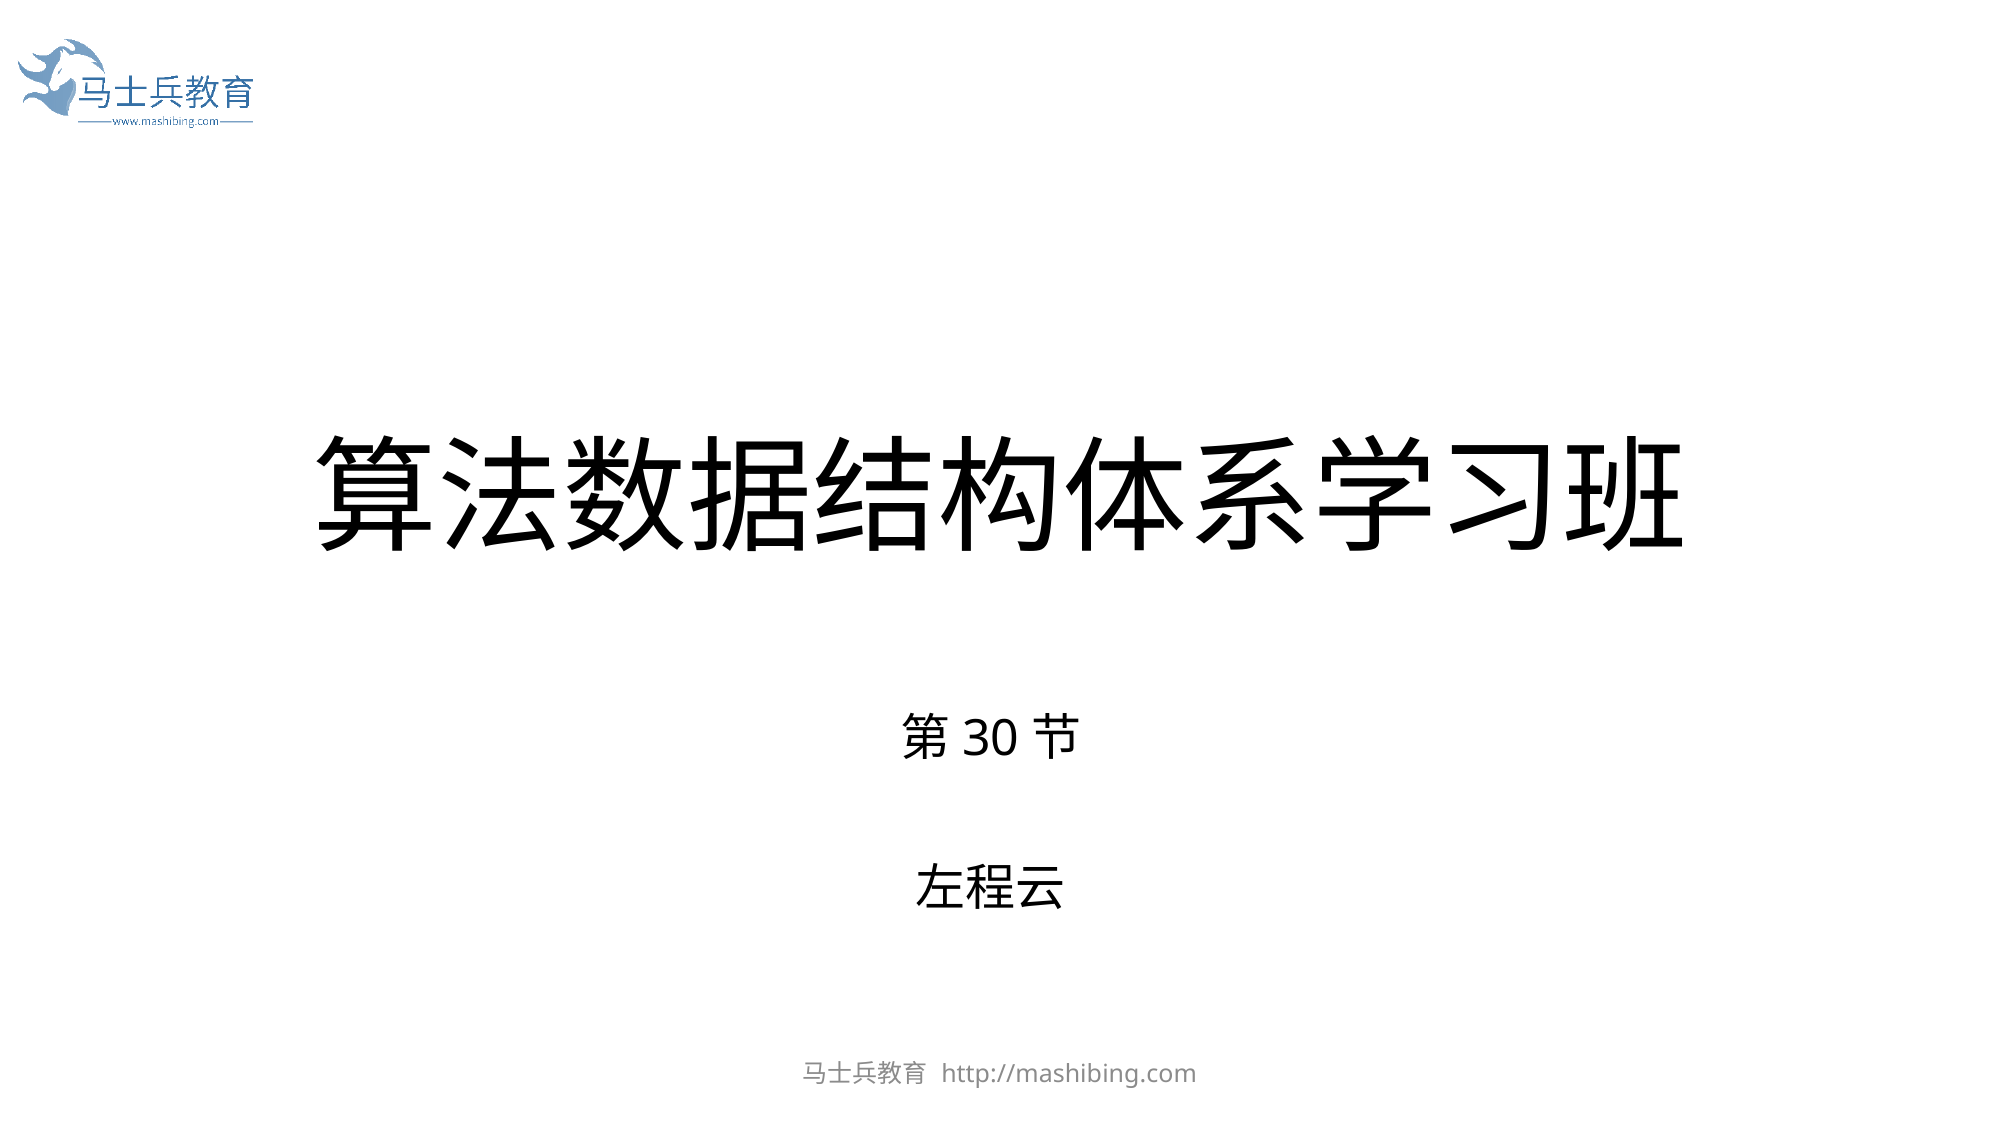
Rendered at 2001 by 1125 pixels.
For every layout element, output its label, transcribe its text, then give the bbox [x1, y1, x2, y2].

footer 马士兵教育 http://mashibing.com [662, 1042, 1338, 1103]
subtitle 第30节 左程云 [240, 705, 1741, 977]
title 算法数据结构体系学习班 [249, 184, 1750, 576]
picture [7, 5, 276, 177]
